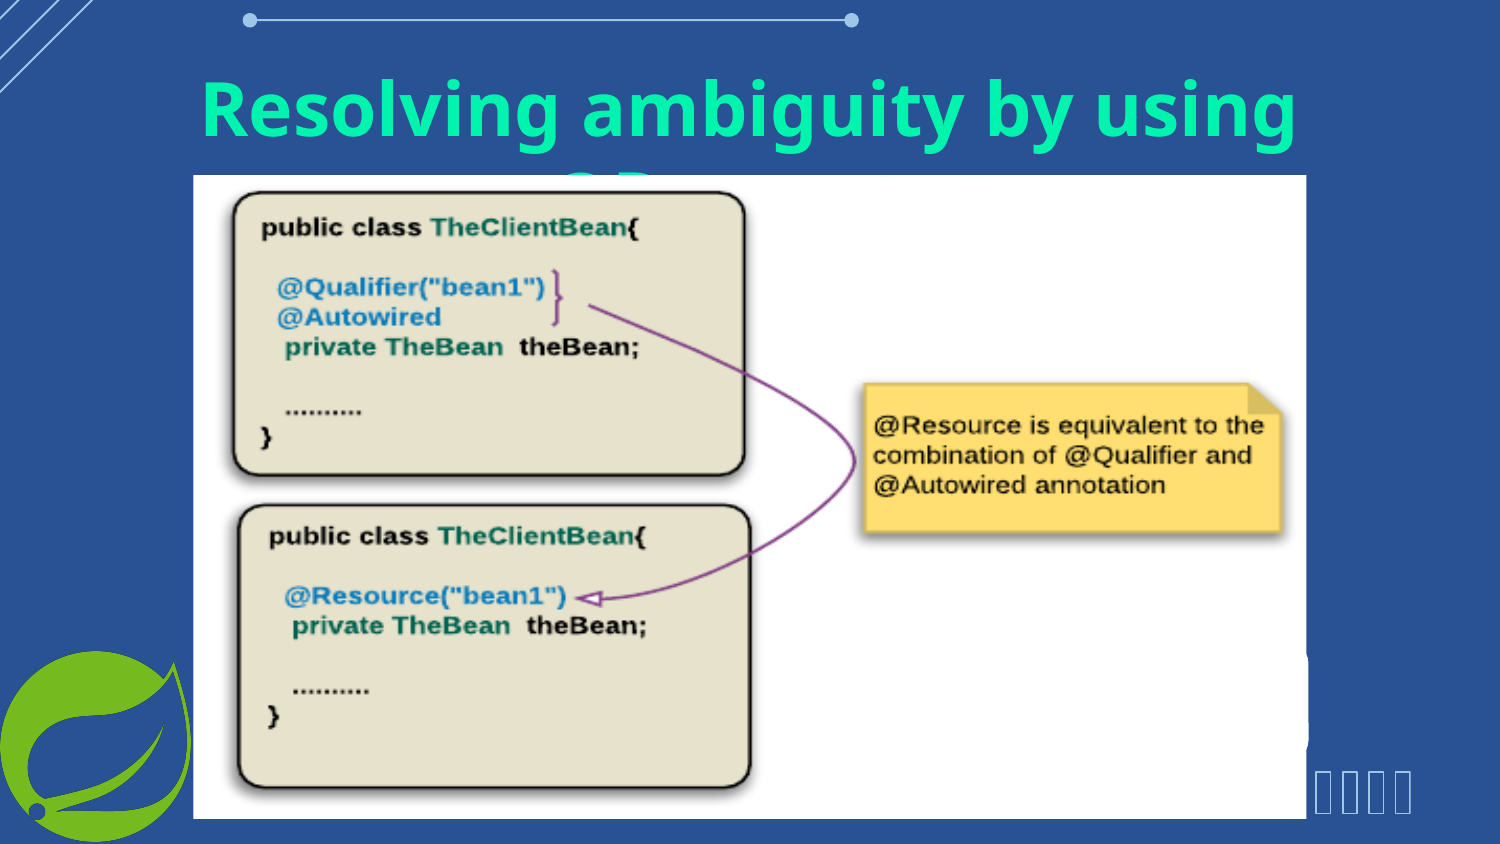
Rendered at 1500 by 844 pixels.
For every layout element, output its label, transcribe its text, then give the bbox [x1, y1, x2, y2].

title Resolving ambiguity by using @Resource [73, 61, 1427, 142]
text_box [193, 174, 1307, 819]
picture [0, 651, 191, 843]
